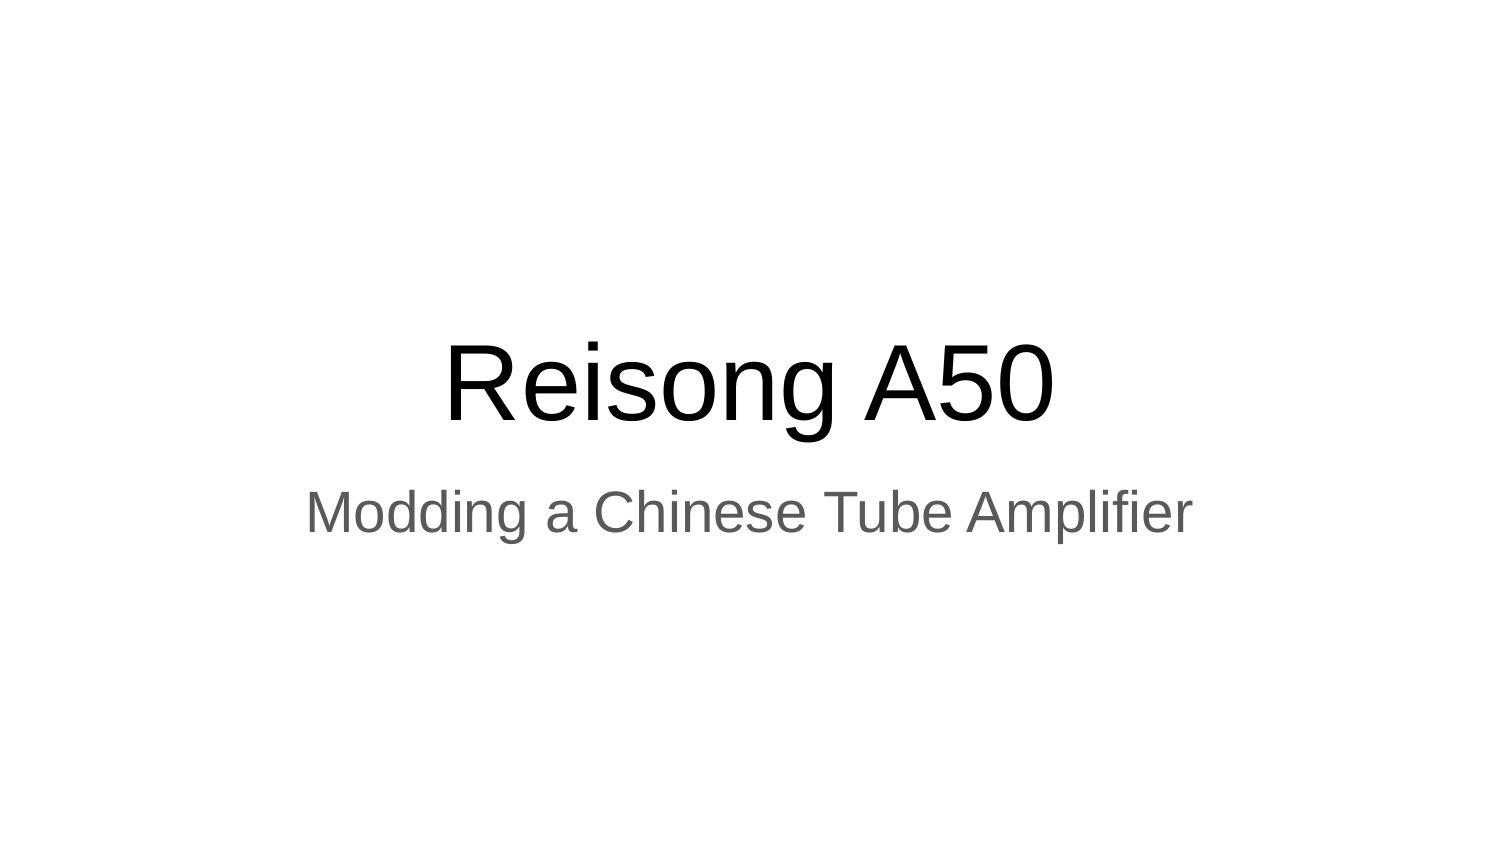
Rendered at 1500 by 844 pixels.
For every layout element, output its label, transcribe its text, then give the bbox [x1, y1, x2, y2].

title Reisong A50 [51, 122, 1449, 459]
subtitle Modding a Chinese Tube Amplifier [51, 464, 1449, 595]
